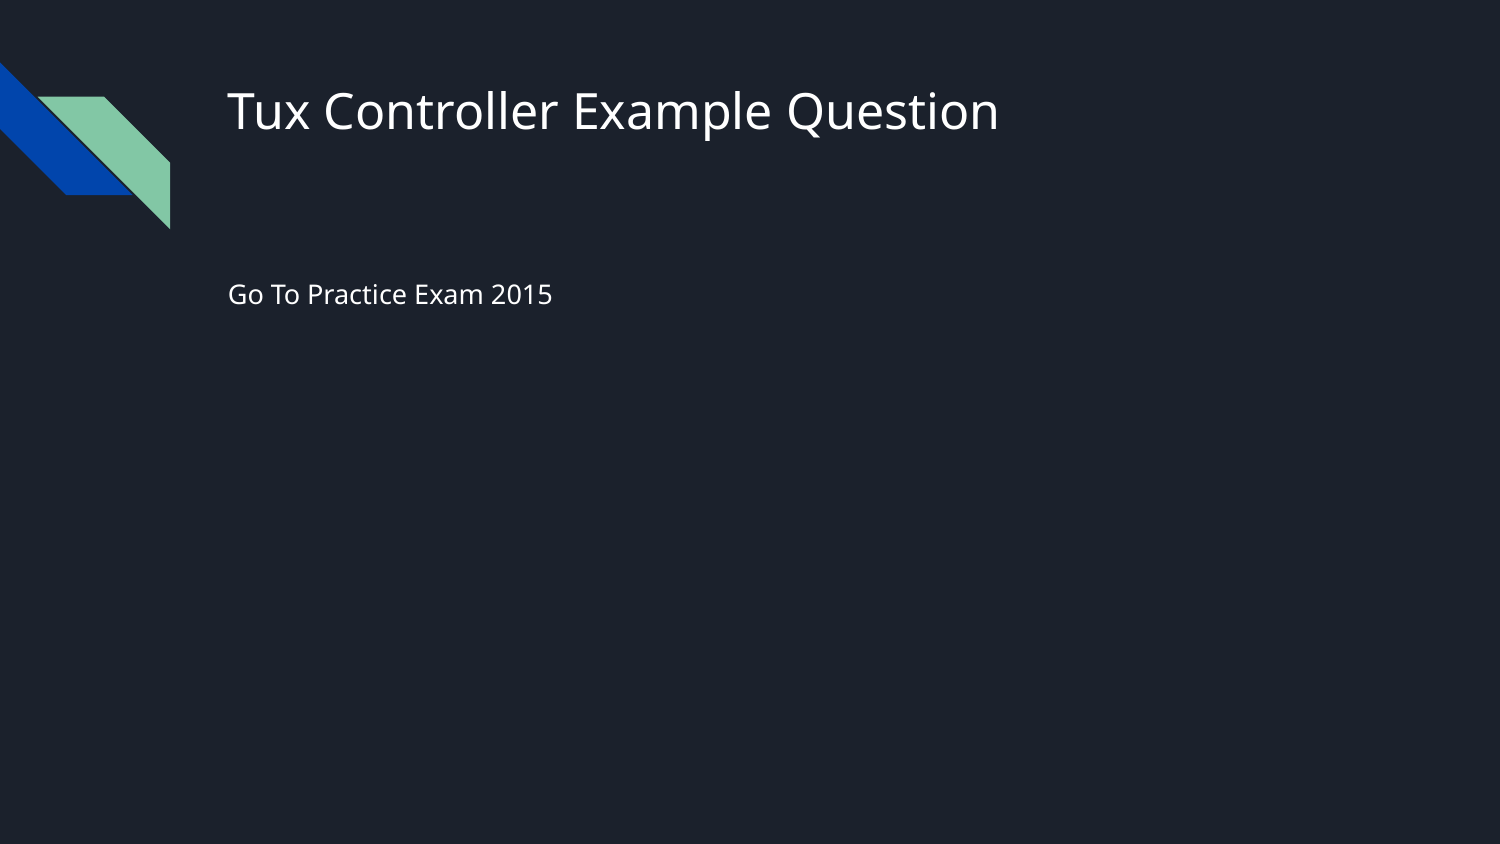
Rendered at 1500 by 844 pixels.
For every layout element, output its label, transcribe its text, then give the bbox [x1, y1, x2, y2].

title Tux Controller Example Question [212, 64, 1368, 215]
list Go To Practice Exam 2015 [212, 257, 1368, 735]
